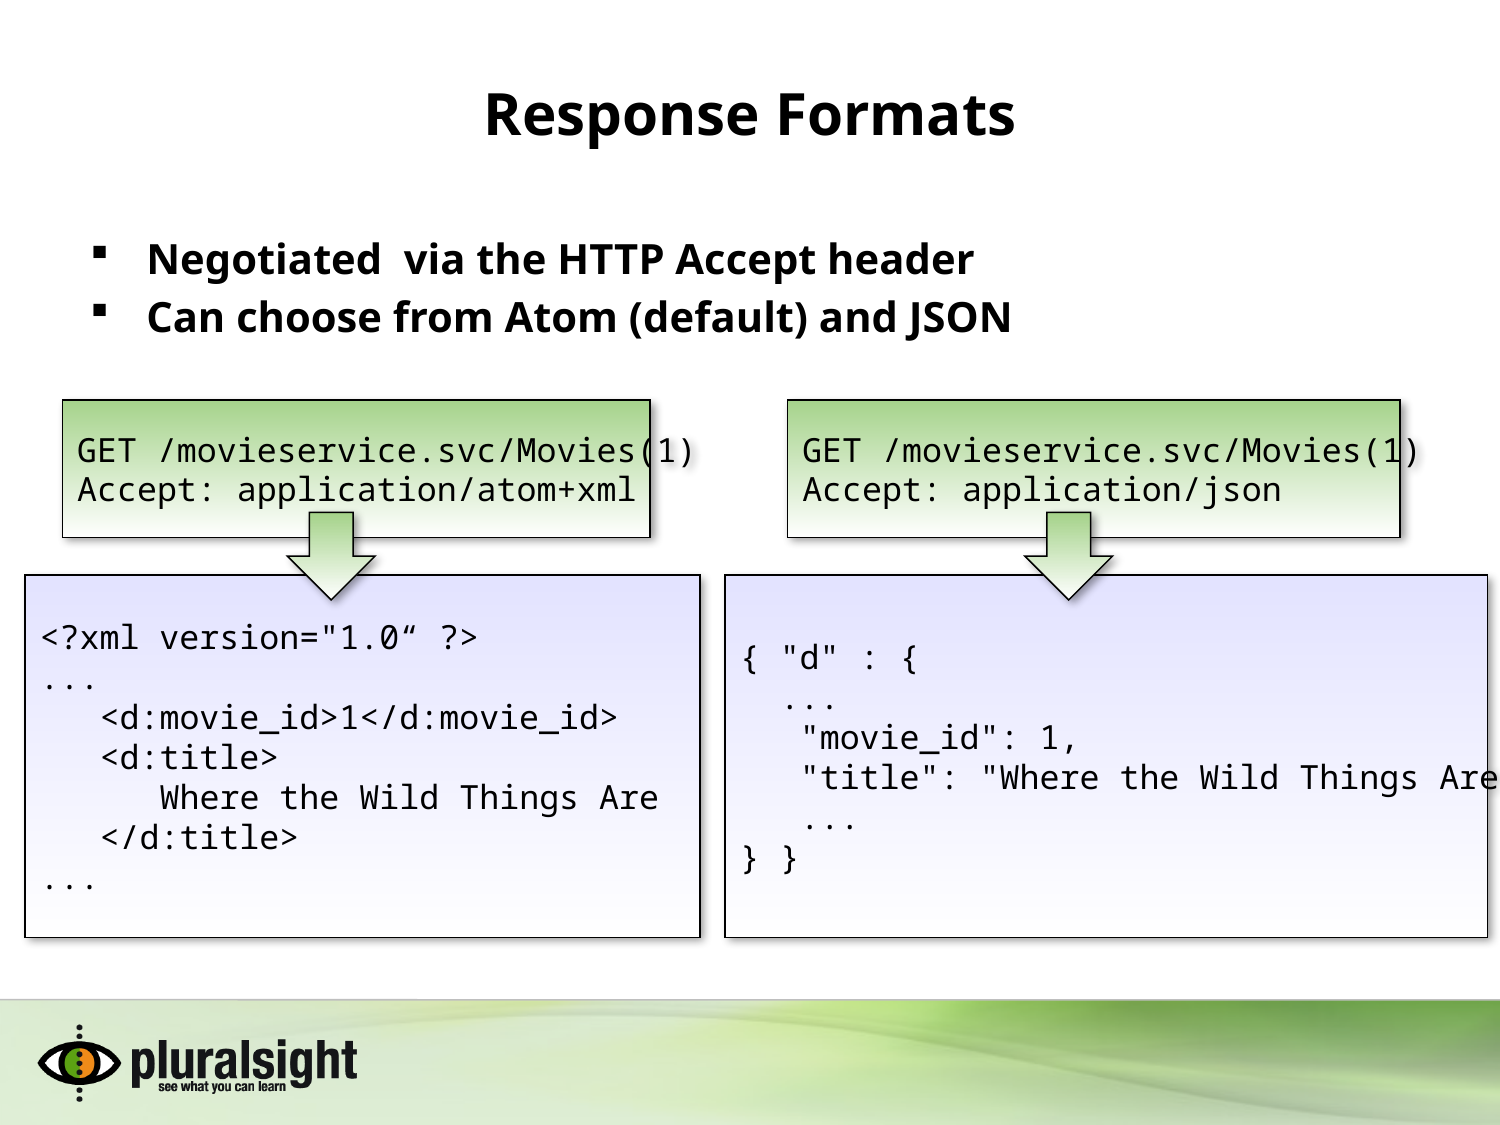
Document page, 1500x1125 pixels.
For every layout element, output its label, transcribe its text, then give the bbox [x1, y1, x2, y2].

picture [37, 1024, 357, 1102]
text_box GET /movieservice.svc/Movies(1) Accept: application/atom+xml [62, 399, 650, 538]
text_box [1024, 512, 1113, 600]
text_box <?xml version="1.0“ ?> ... <d:movie_id>1</d:movie_id> <d:title> Where the Wild Things Are </d:title> ... [24, 574, 700, 938]
title Response Formats [74, 49, 1426, 176]
text_box [287, 512, 375, 600]
text_box GET /movieservice.svc/Movies(1) Accept: application/json [787, 399, 1400, 538]
list Negotiated via the HTTP Accept header Can choose from Atom (default) and JSON [74, 224, 1413, 313]
text_box { "d" : { ... "movie_id": 1, "title": "Where the Wild Things Are", ... } } [724, 574, 1488, 938]
